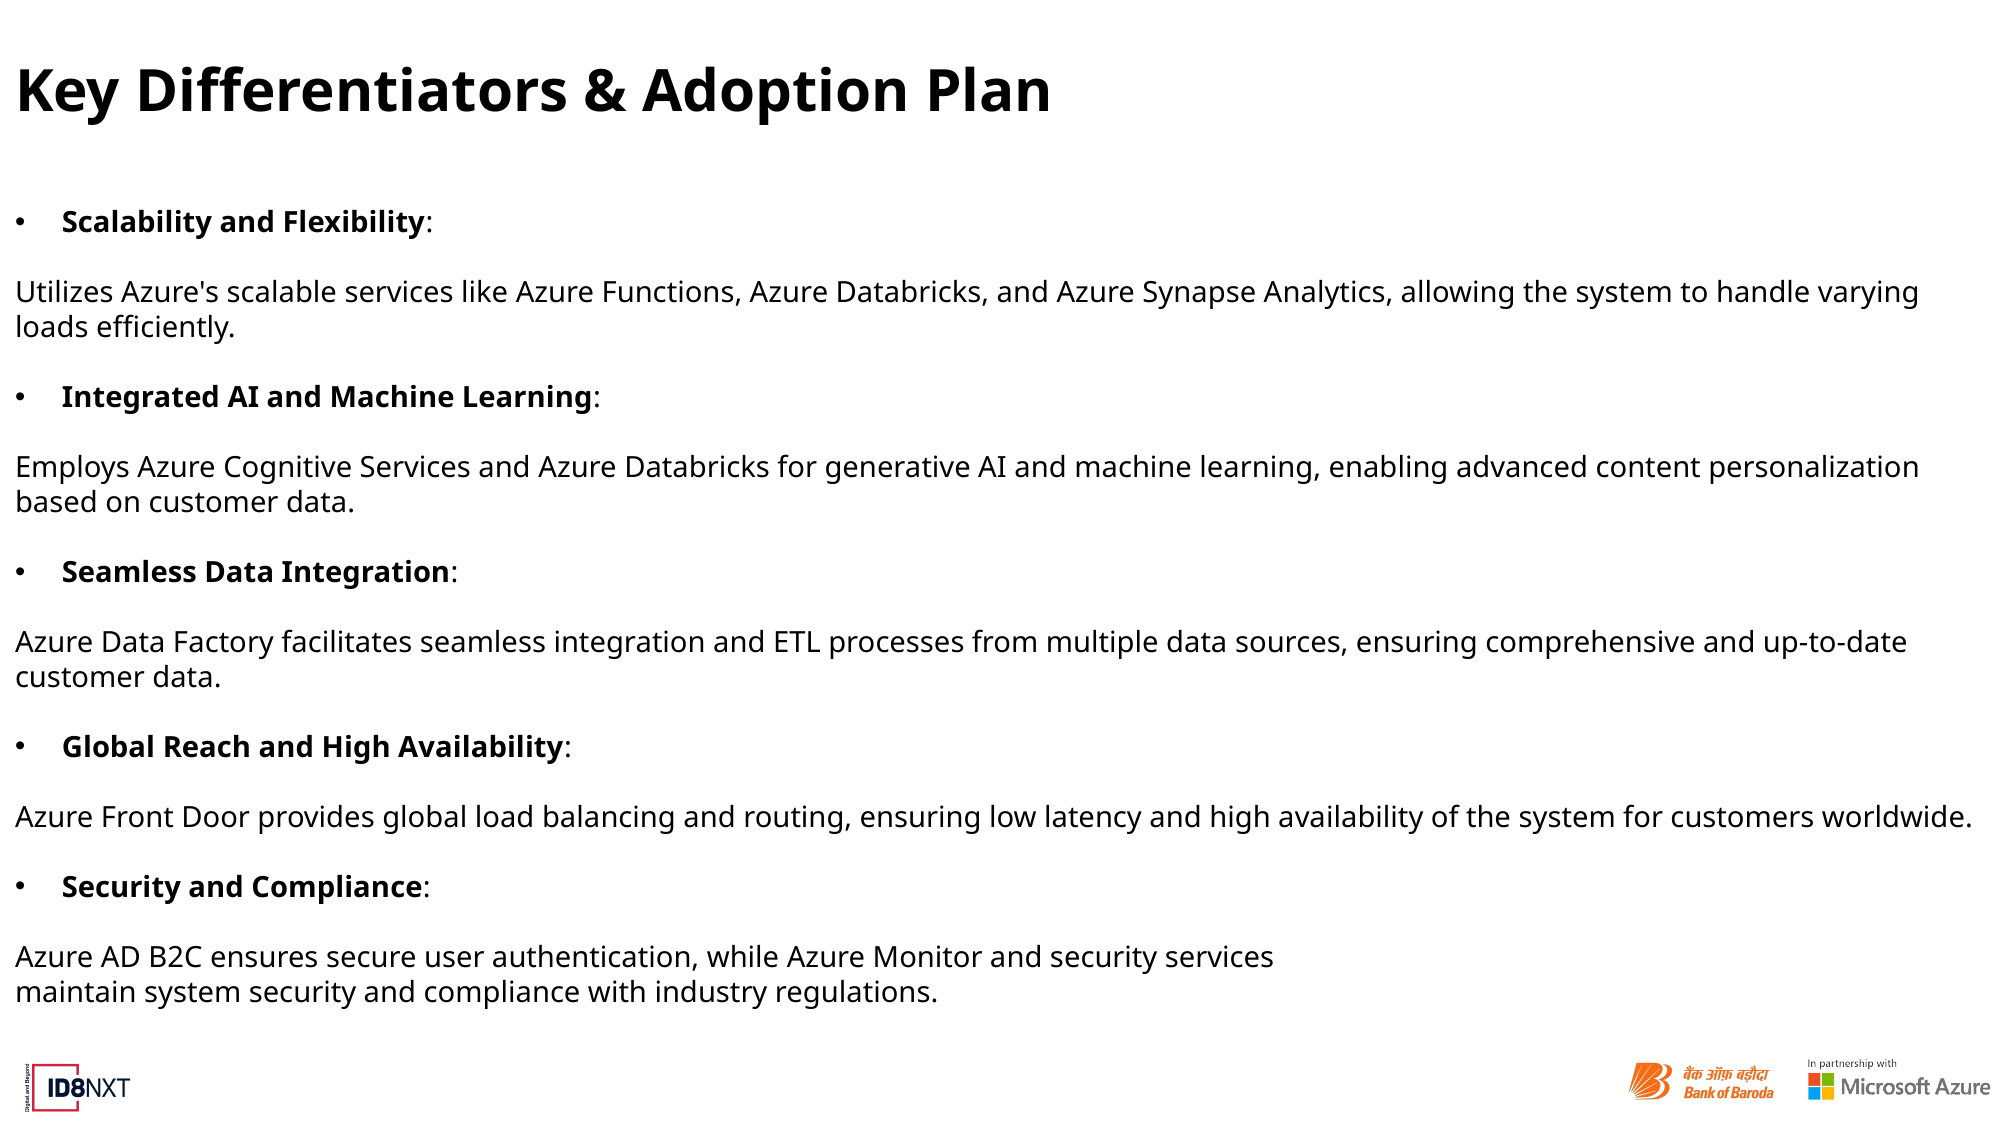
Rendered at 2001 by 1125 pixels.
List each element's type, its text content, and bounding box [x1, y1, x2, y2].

picture [1628, 1041, 1776, 1125]
picture [17, 1052, 138, 1123]
picture [1806, 1057, 1992, 1102]
text_box Scalability and Flexibility: Utilizes Azure's scalable services like Azure Functions, Azure Databricks, and Azure Synapse Analytics, allowing the system to handle varying loads efficiently. Integrated AI and Machine Learning: Employs Azure Cognitive Services and Azure Databricks for generative AI and machine learning, enabling advanced content personalization based on customer data. Seamless Data Integration: Azure Data Factory facilitates seamless integration and ETL processes from multiple data sources, ensuring comprehensive and up-to-date customer data. Global Reach and High Availability: Azure Front Door provides global load balancing and routing, ensuring low latency and high availability of the system for customers worldwide. Security and Compliance: Azure AD B2C ensures secure user authentication, while Azure Monitor and security services maintain system security and compliance with industry regulations. [0, 188, 2000, 749]
title Key Differentiators & Adoption Plan [0, 37, 1440, 133]
